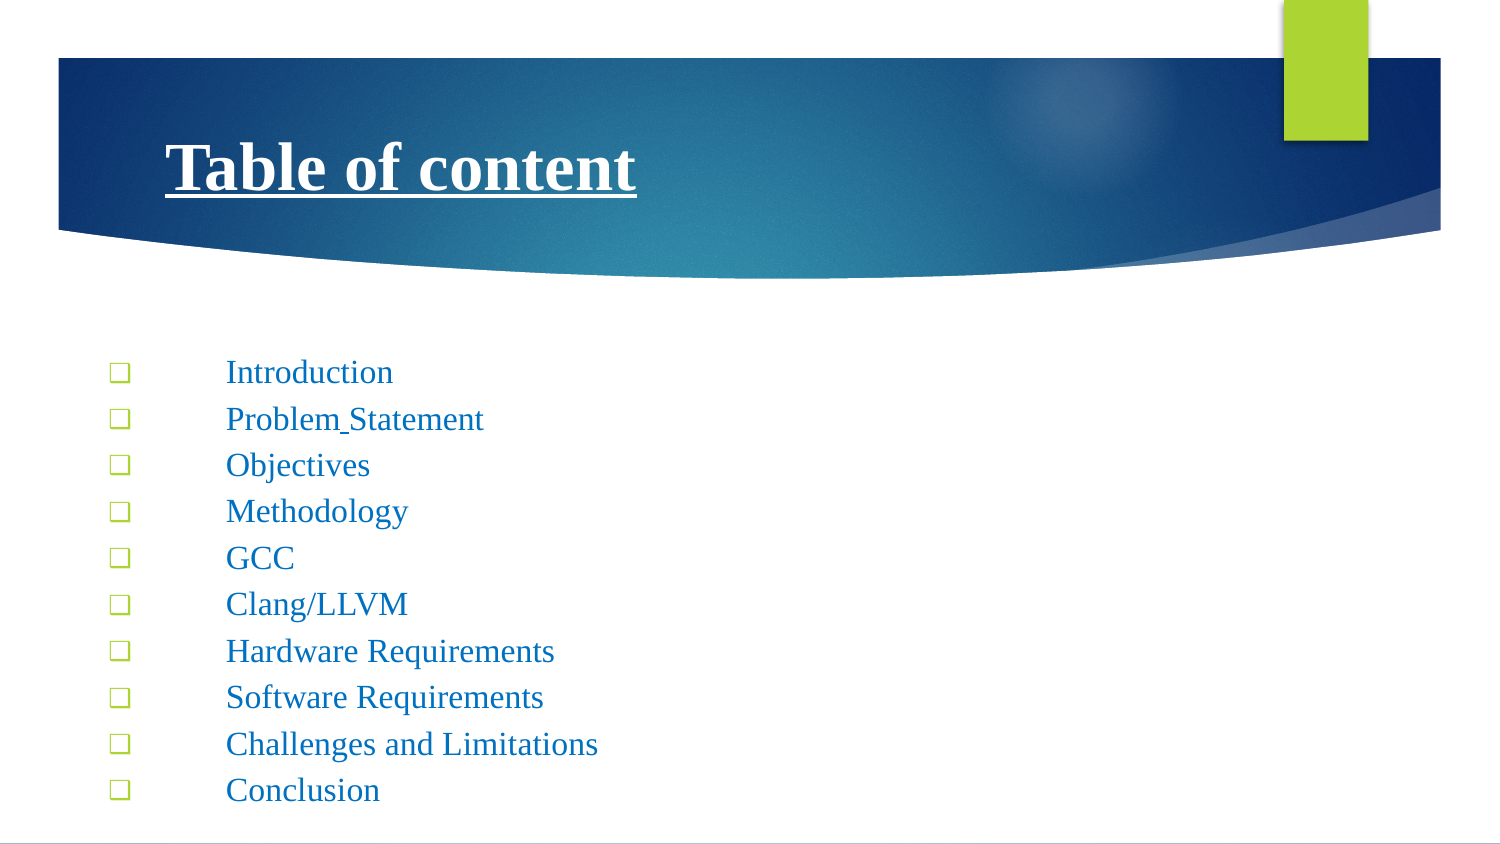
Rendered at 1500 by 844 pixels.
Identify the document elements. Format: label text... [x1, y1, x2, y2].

picture [59, 58, 1041, 241]
text_box Table of content [154, 115, 1056, 245]
picture [189, 58, 1440, 278]
list Introduction Problem Statement Objectives Methodology GCC Clang/LLVM Hardware Requirements Software Requirements Challenges and Limitations Conclusion [96, 344, 1337, 819]
